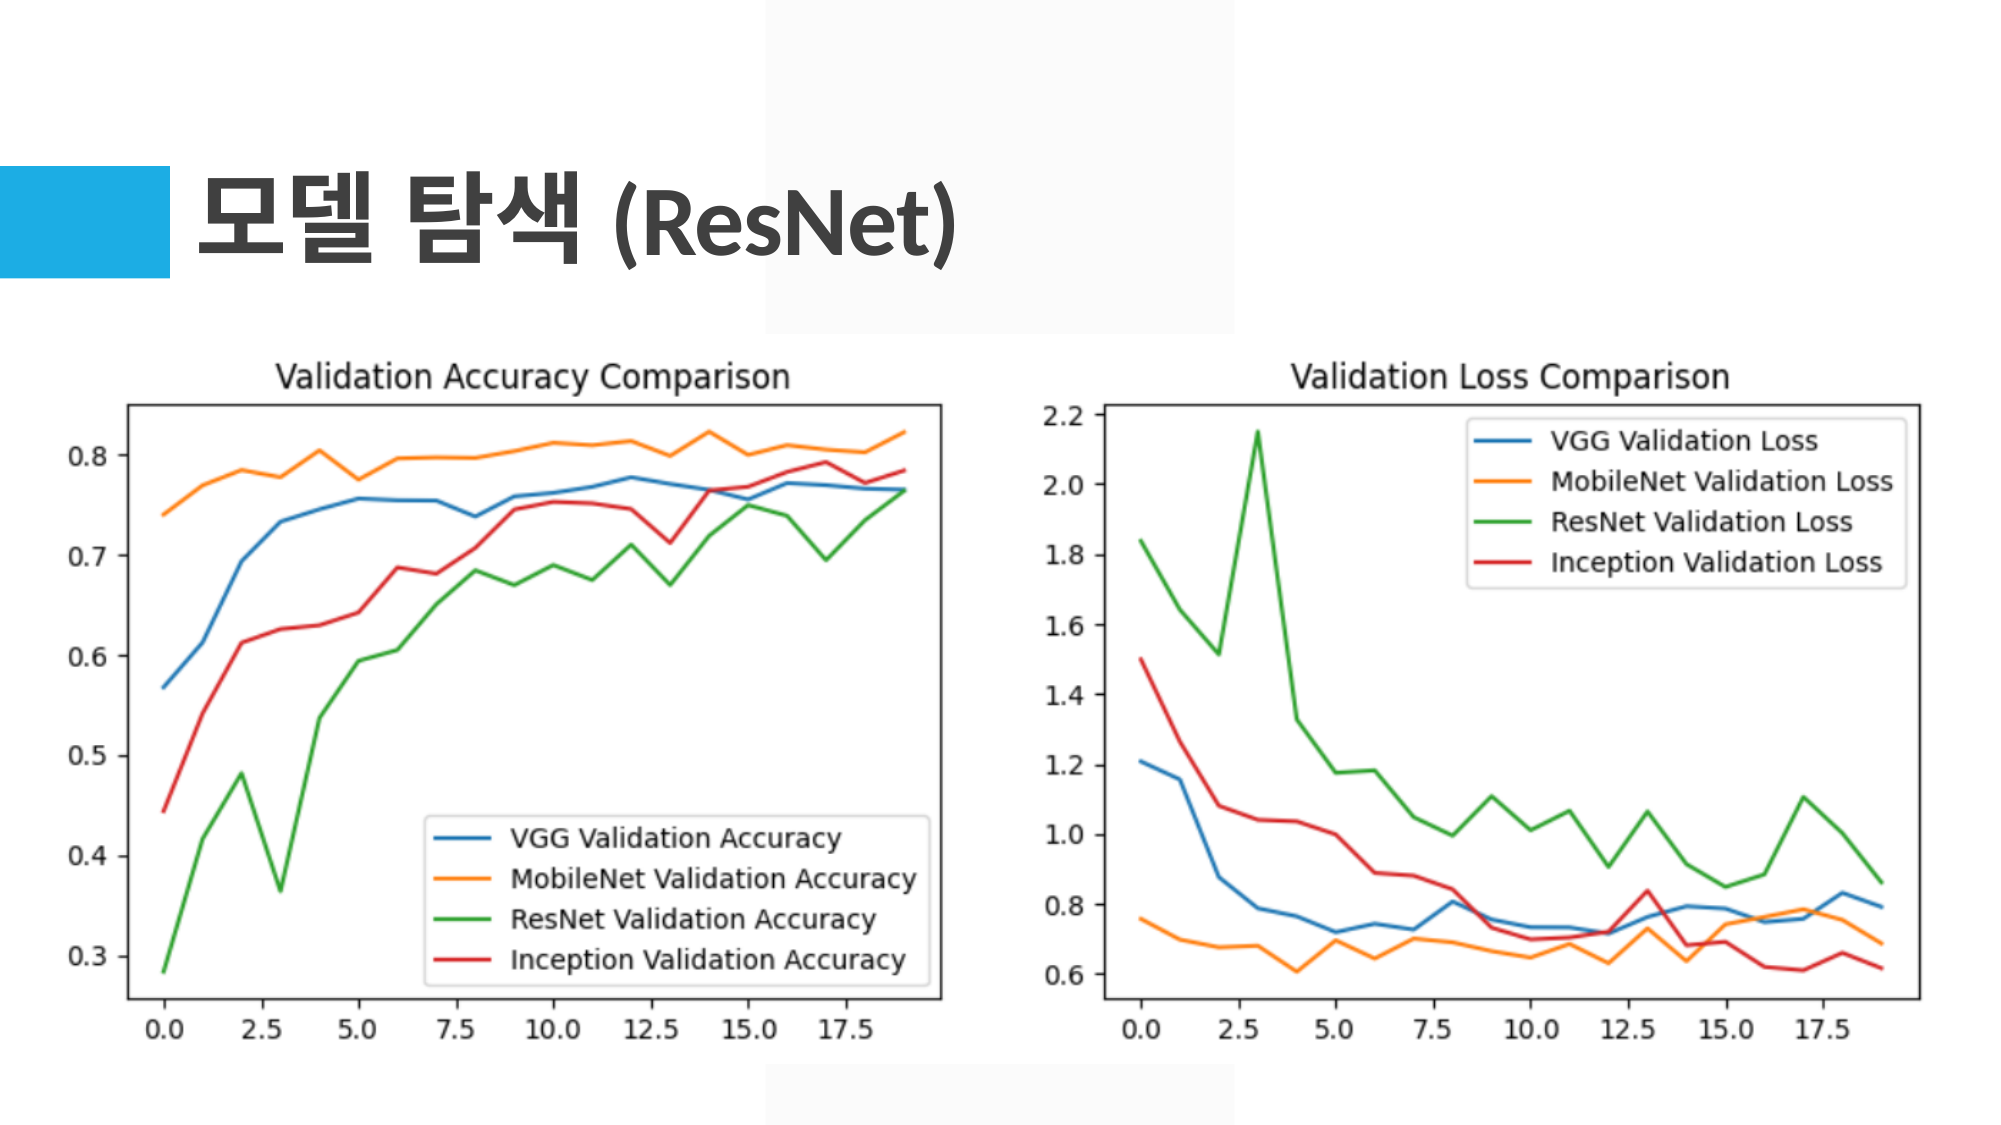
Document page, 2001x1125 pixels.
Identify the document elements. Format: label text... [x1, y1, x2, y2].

title 모델 탐색(ResNet) [180, 47, 1830, 285]
picture [44, 334, 1956, 1065]
